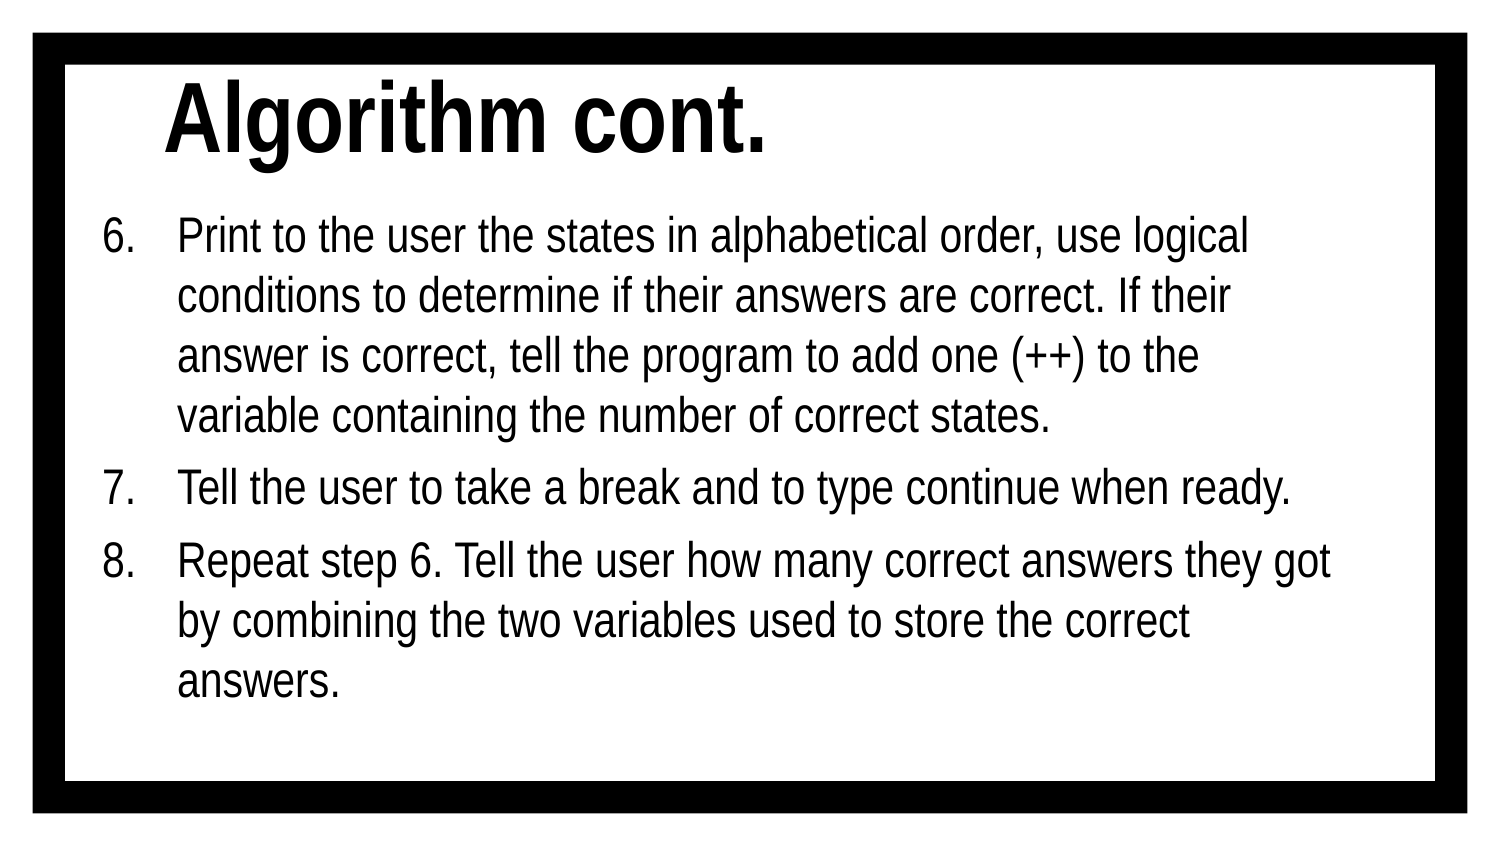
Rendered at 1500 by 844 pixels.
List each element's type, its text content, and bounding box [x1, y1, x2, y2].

title Algorithm cont. [148, 0, 984, 187]
list Print to the user the states in alphabetical order, use logical conditions to determine if their answers are correct. If their answer is correct, tell the program to add one (++) to the variable containing the number of correct states. Tell the user to take a break and to type continue when ready. Repeat step 6. Tell the user how many correct answers they got by combining the two variables used to store the correct answers. [66, 187, 1352, 777]
